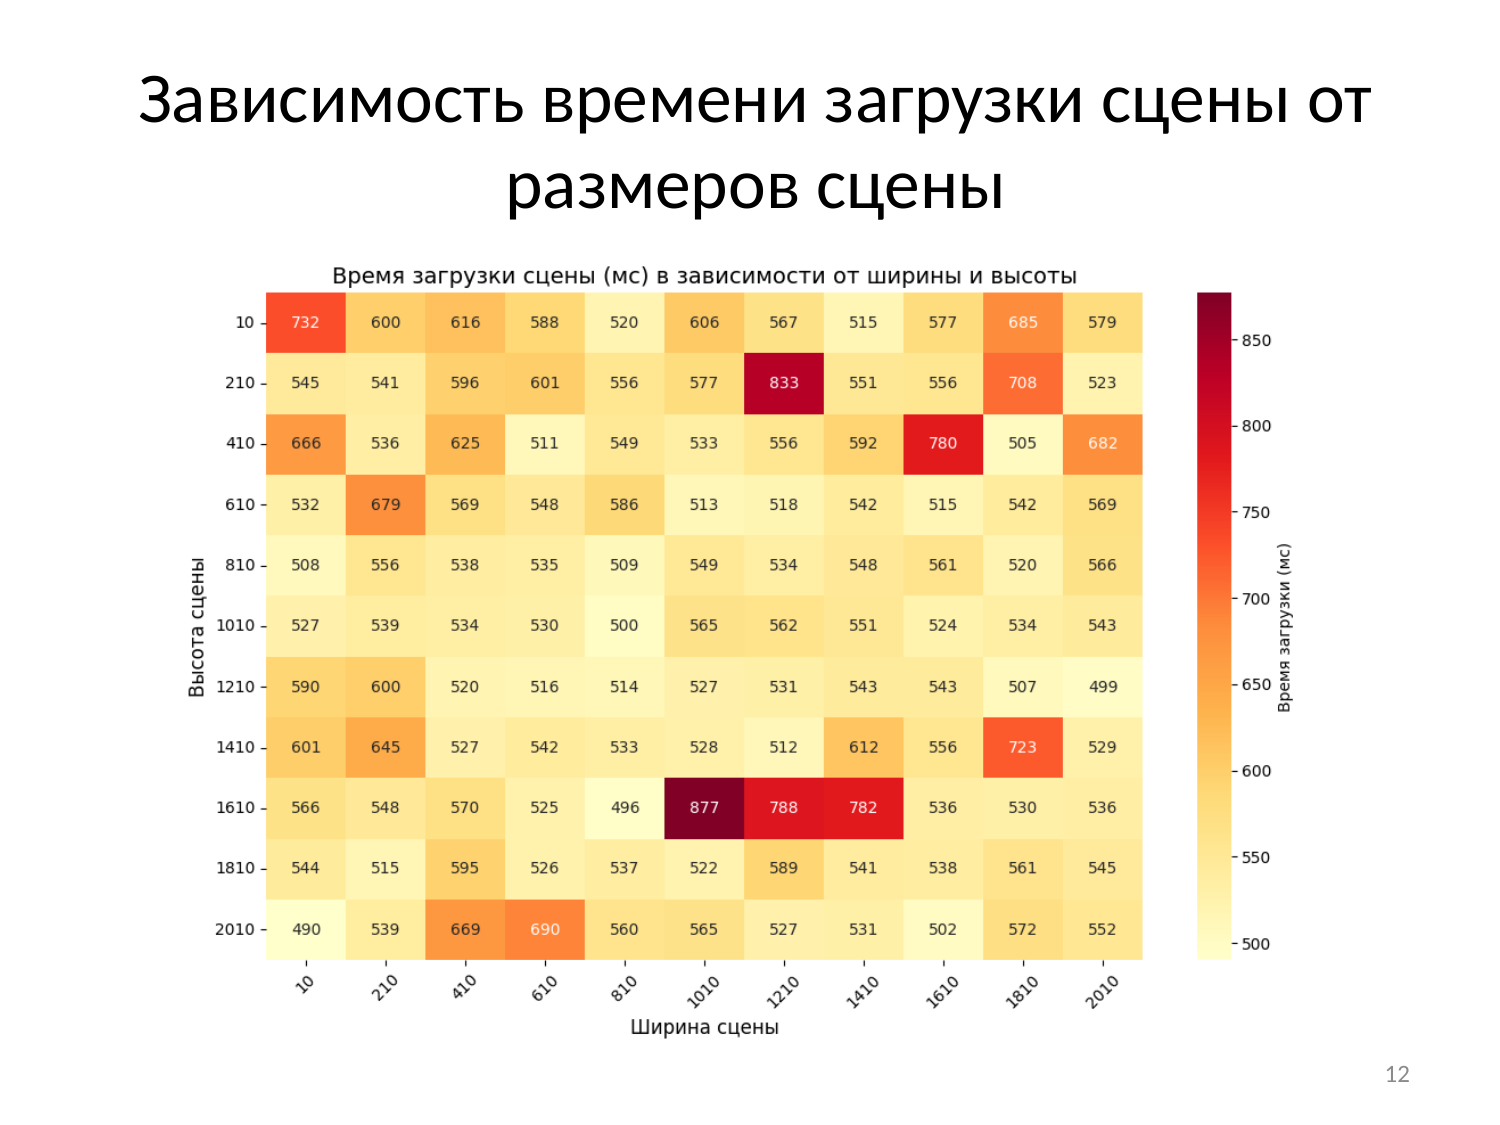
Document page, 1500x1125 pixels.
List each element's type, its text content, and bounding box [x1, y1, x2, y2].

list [182, 255, 1377, 1043]
title Зависимость времени загрузки сцены от размеров сцены [41, 42, 1471, 231]
slide_number 12 [1074, 1042, 1425, 1103]
